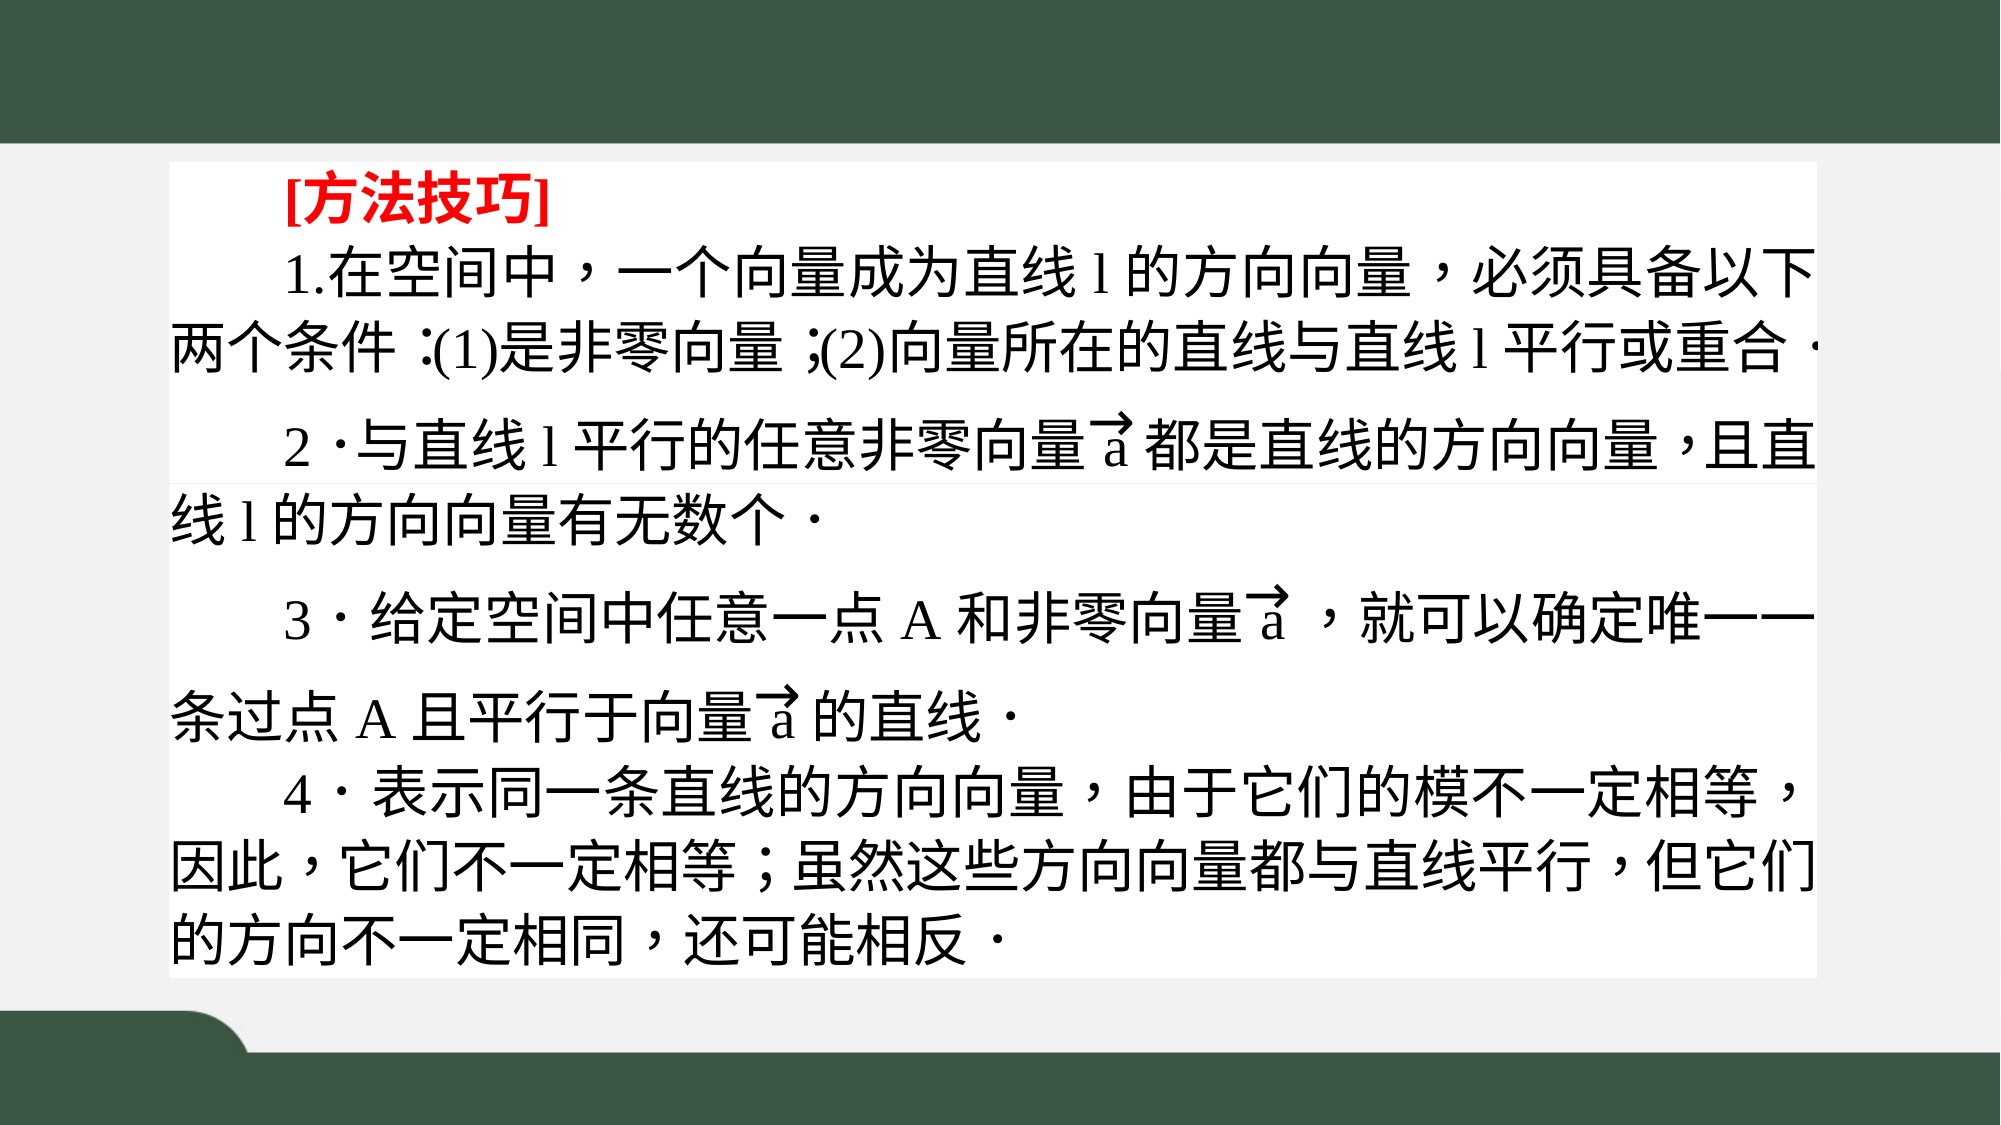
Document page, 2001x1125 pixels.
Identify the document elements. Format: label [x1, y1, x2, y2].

text_box [169, 161, 1818, 1016]
picture [0, 0, 2001, 1125]
